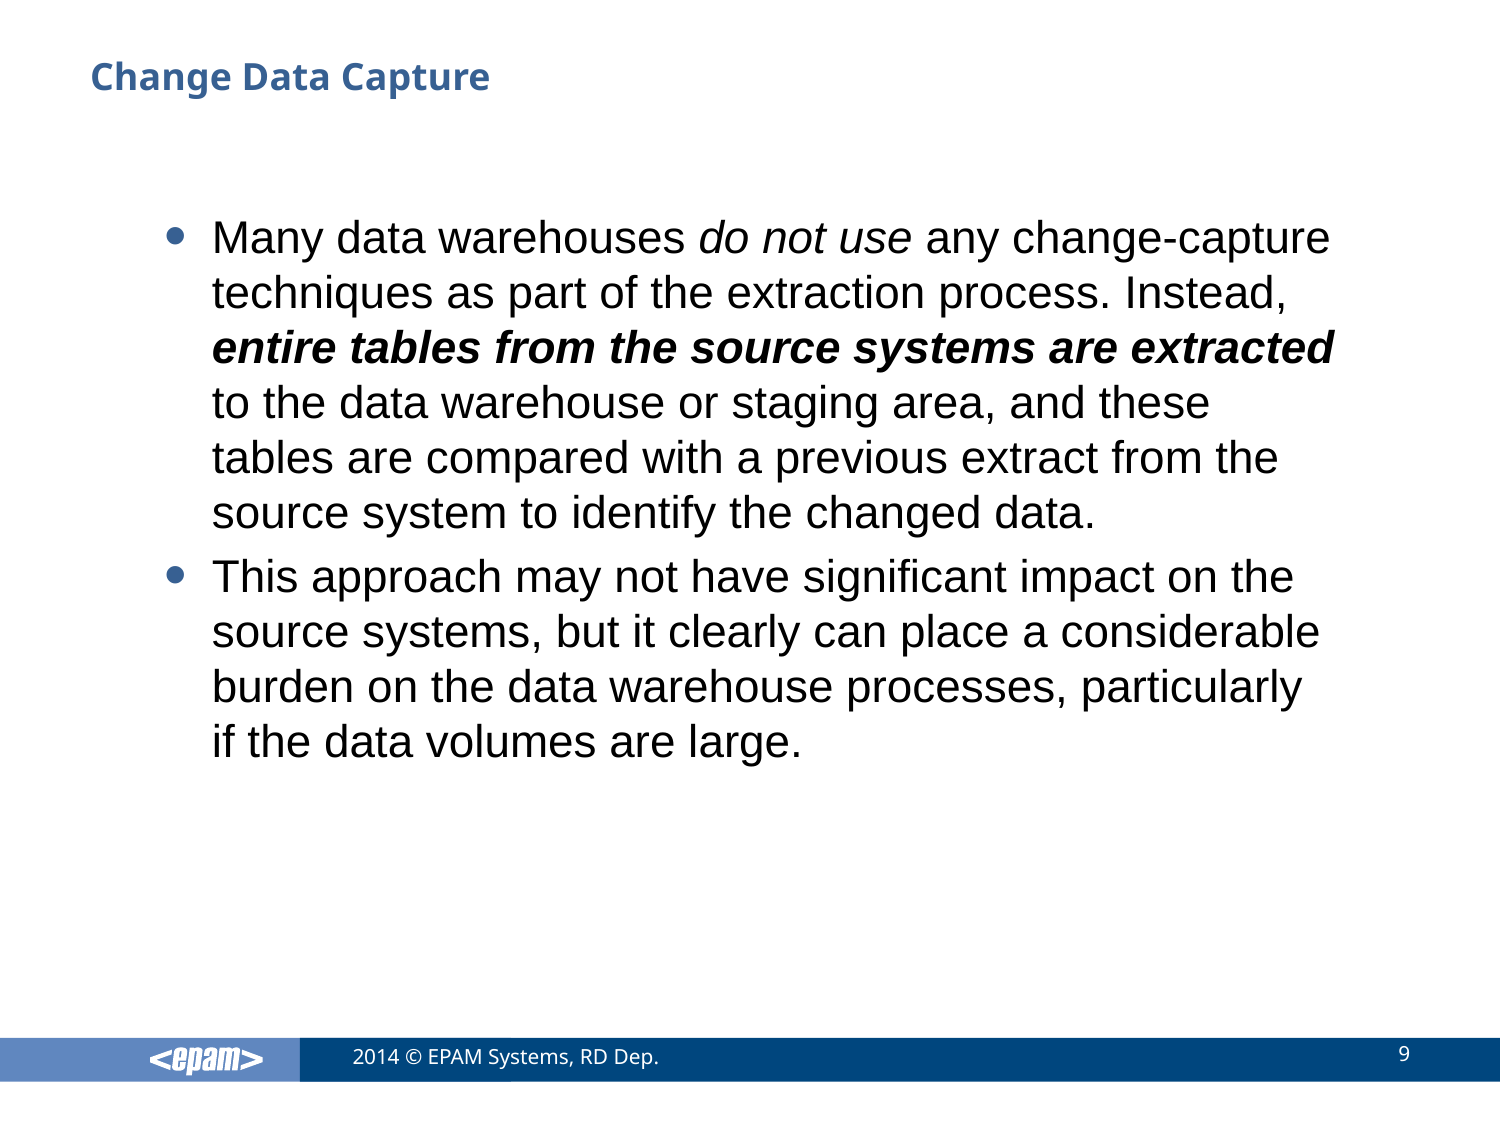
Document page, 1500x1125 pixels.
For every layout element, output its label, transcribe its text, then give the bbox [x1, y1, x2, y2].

footer 2014 © EPAM Systems, RD Dep. [337, 1028, 738, 1088]
slide_number 9 [1262, 1025, 1425, 1085]
title Change Data Capture [75, 45, 1425, 163]
list Many data warehouses do not use any change-capture techniques as part of the extraction process. Instead, entire tables from the source systems are extracted to the data warehouse or staging area, and these tables are compared with a previous extract from the source system to identify the changed data. This approach may not have significant impact on the source systems, but it clearly can place a considerable burden on the data warehouse processes, particularly if the data volumes are large. [150, 200, 1350, 988]
